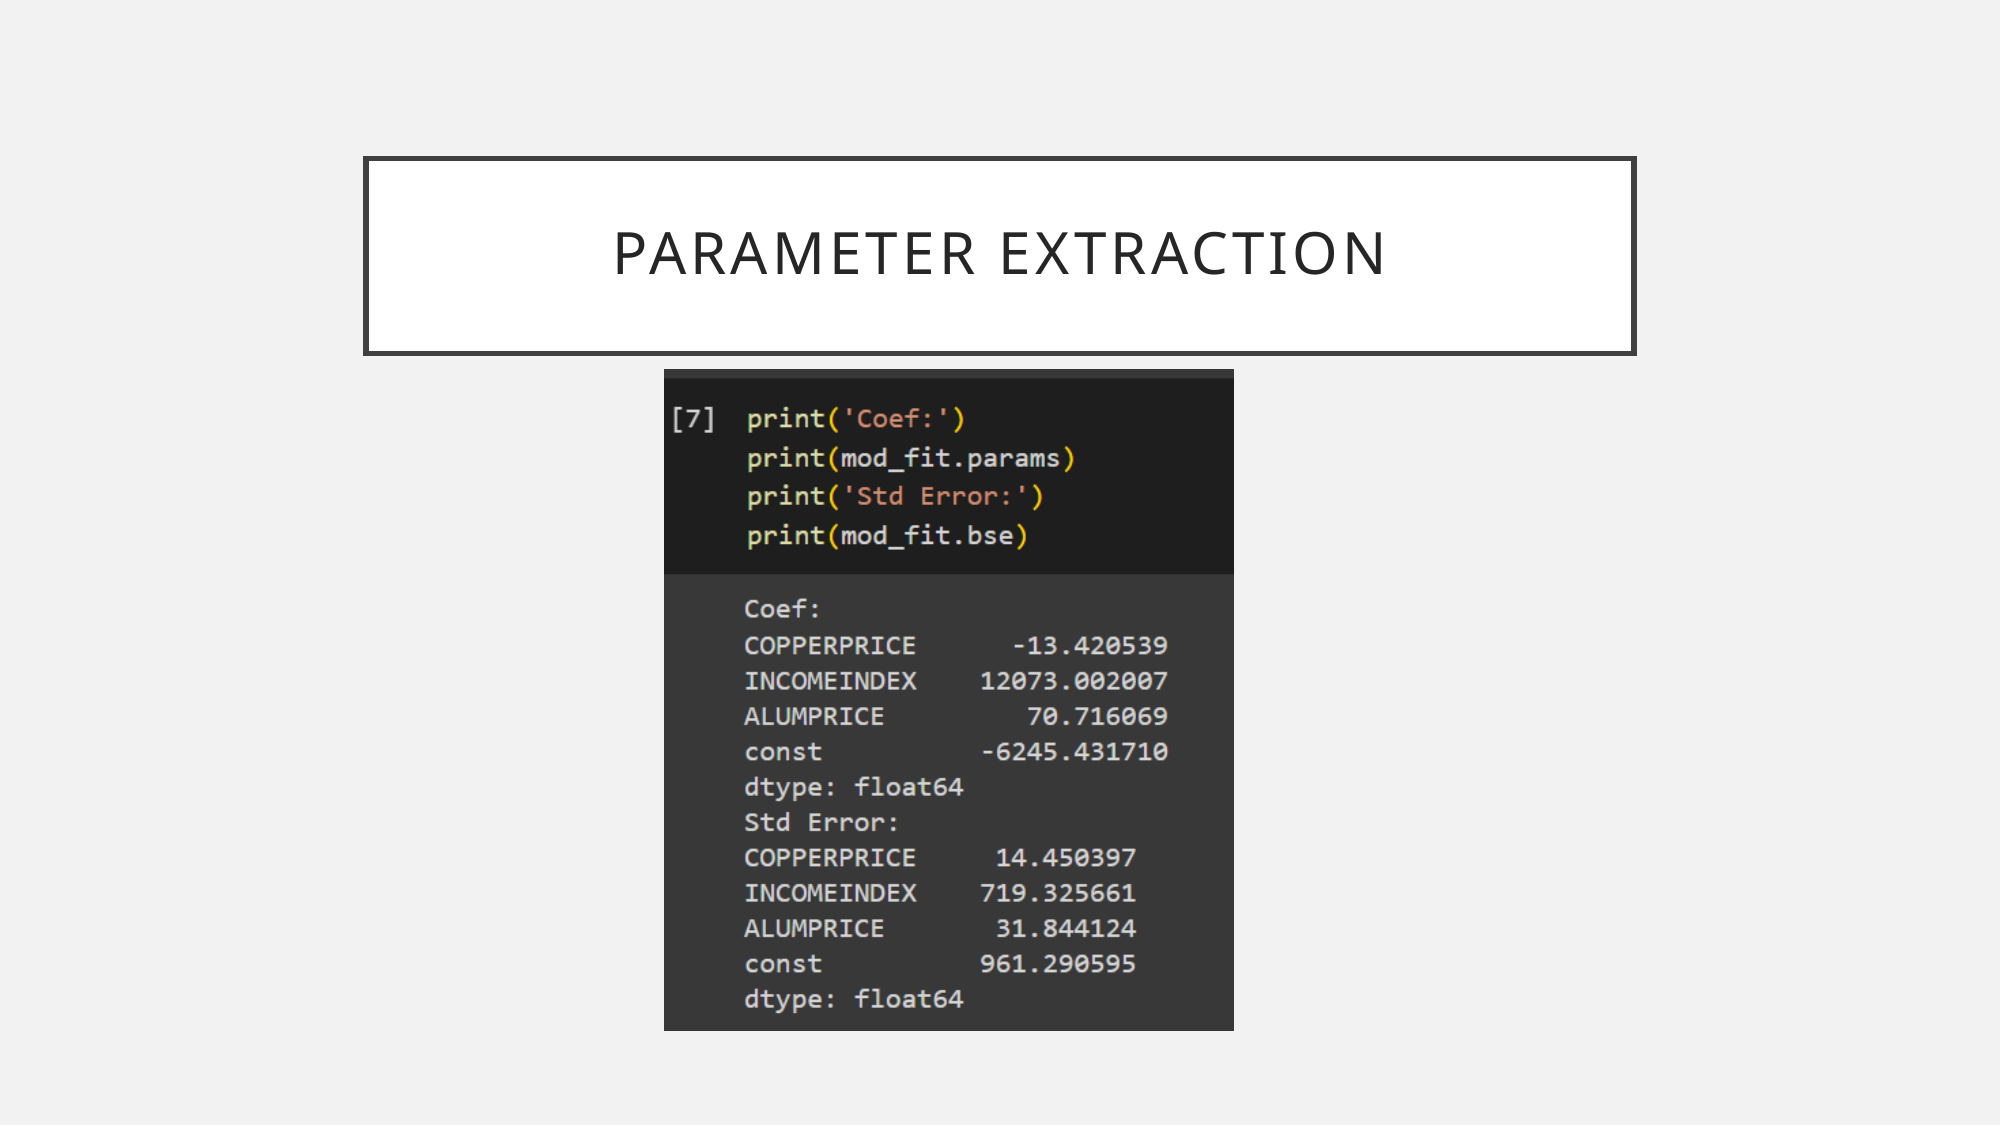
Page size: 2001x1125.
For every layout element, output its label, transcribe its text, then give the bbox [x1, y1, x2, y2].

title Parameter Extraction [363, 156, 1637, 356]
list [664, 369, 1234, 1031]
